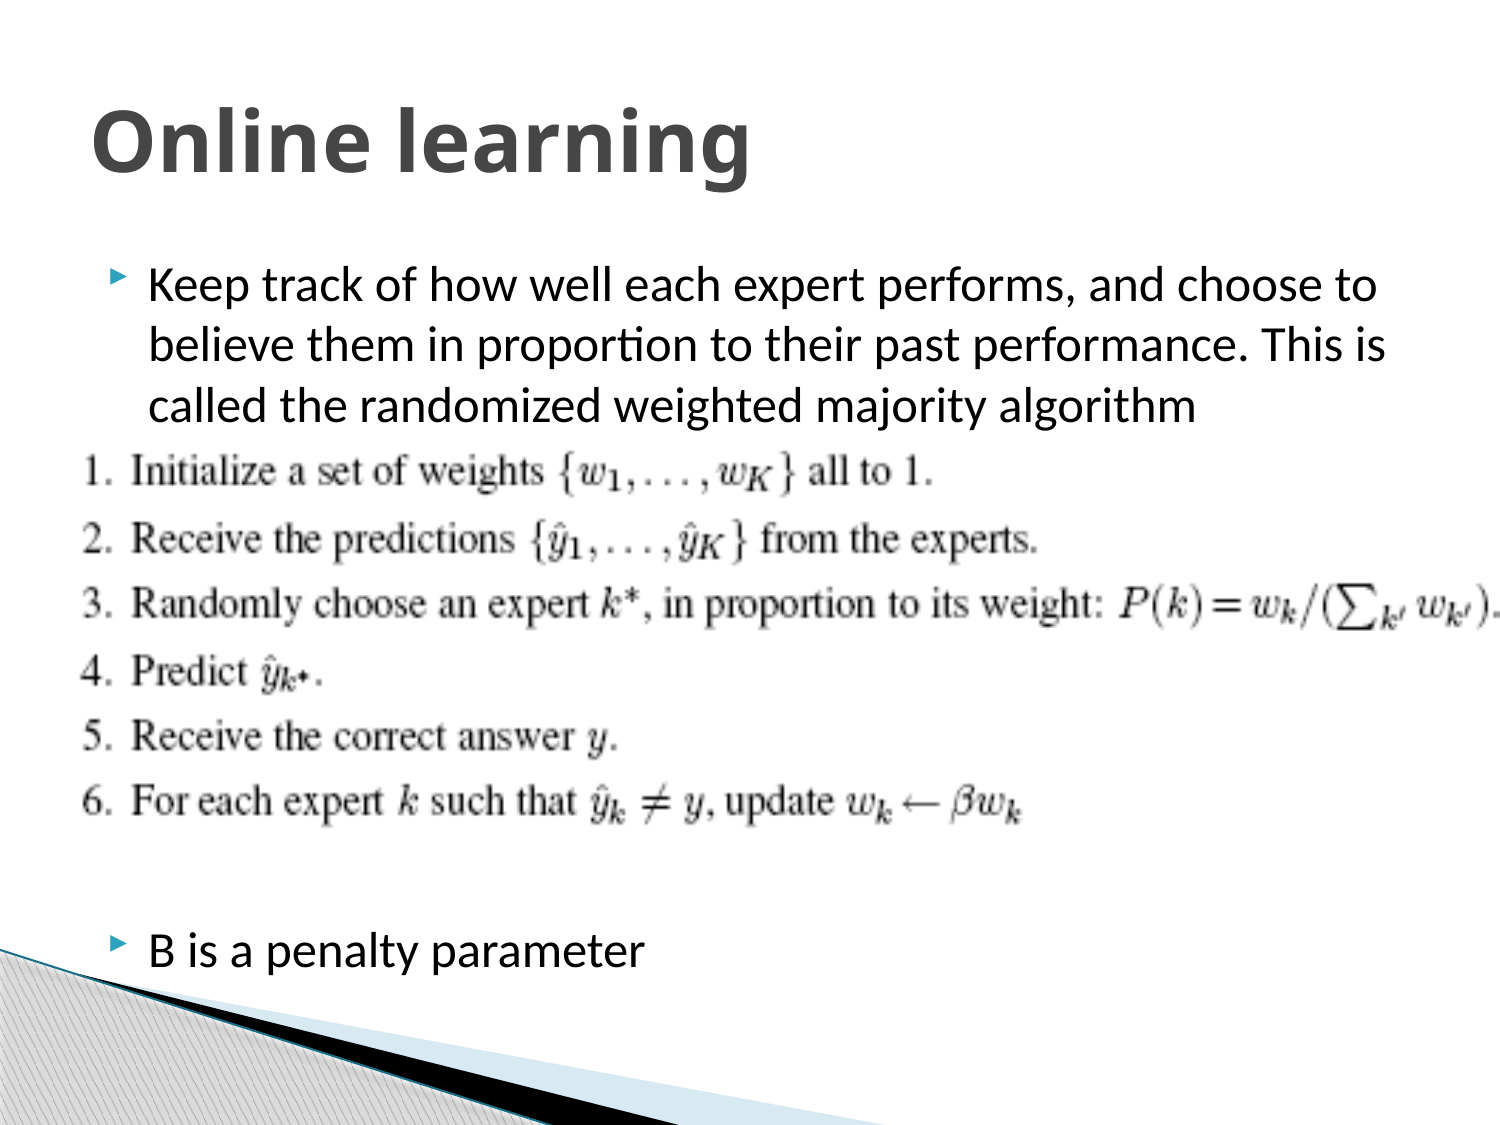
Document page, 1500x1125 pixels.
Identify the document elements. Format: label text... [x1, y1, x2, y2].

title Online learning [75, 45, 1425, 233]
list Keep track of how well each expert performs, and choose to believe them in proportion to their past performance. This is called the randomized weighted majority algorithm B is a penalty parameter [75, 243, 1425, 449]
picture [49, 449, 1500, 851]
list Keep track of how well each expert performs, and choose to believe them in proportion to their past performance. This is called the randomized weighted majority algorithm B is a penalty parameter [75, 862, 1425, 986]
